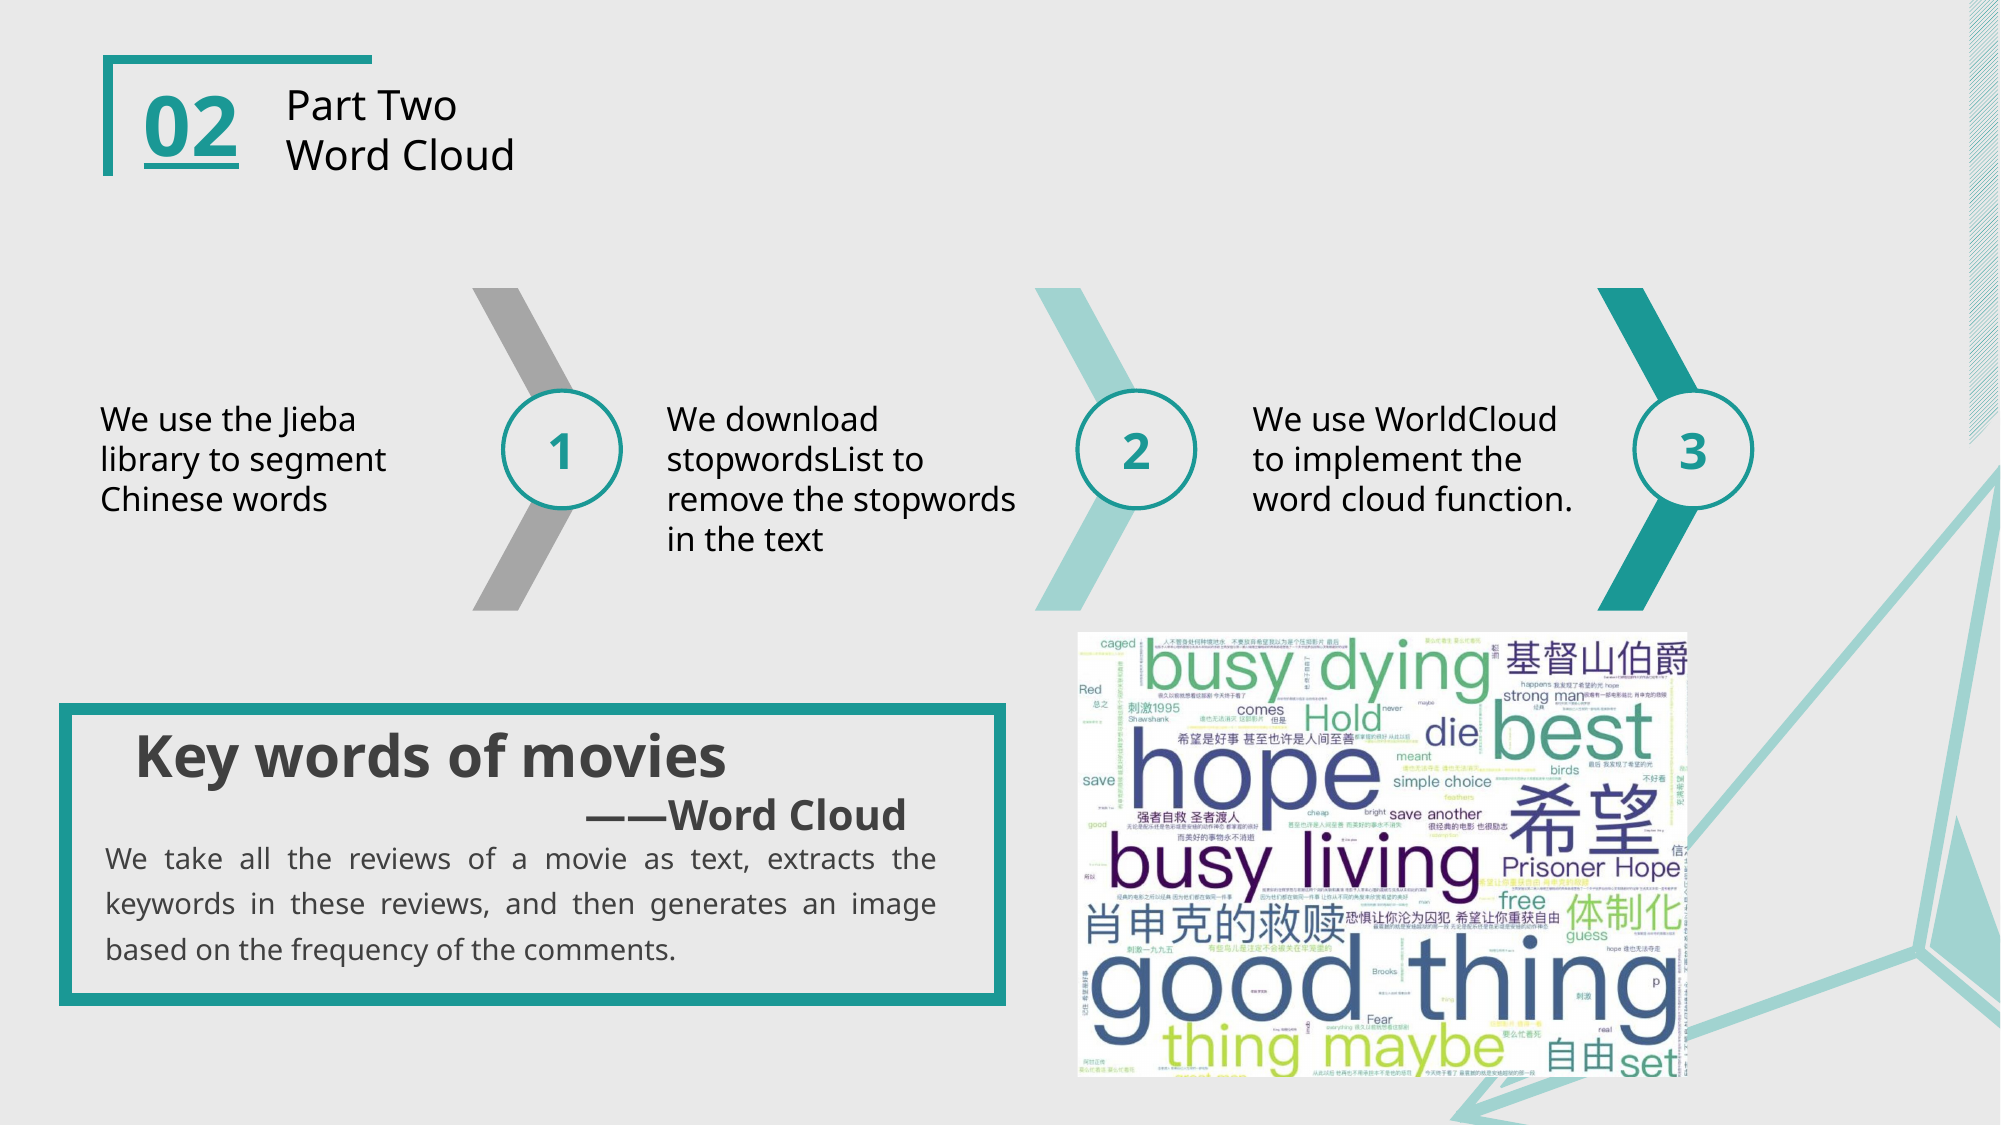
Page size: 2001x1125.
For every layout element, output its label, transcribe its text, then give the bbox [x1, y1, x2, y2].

picture [1077, 632, 1688, 1077]
text_box [472, 288, 574, 398]
text_box We use WorldCloud to implement the word cloud function. [1237, 390, 1591, 526]
text_box Part Two Word Cloud [270, 71, 1343, 186]
text_box [65, 708, 1001, 1001]
text_box [472, 501, 574, 611]
text_box [1597, 498, 1699, 611]
text_box 2 [1077, 390, 1196, 509]
text_box We download stopwordsList to remove the stopwords in the text [651, 390, 1056, 565]
text_box [1597, 288, 1699, 401]
text_box 02 [128, 66, 271, 181]
text_box 3 [1634, 390, 1753, 509]
text_box [1034, 288, 1136, 404]
text_box 1 [503, 390, 621, 509]
text_box We use the Jieba library to segment Chinese words [85, 390, 438, 526]
text_box [1034, 495, 1136, 611]
